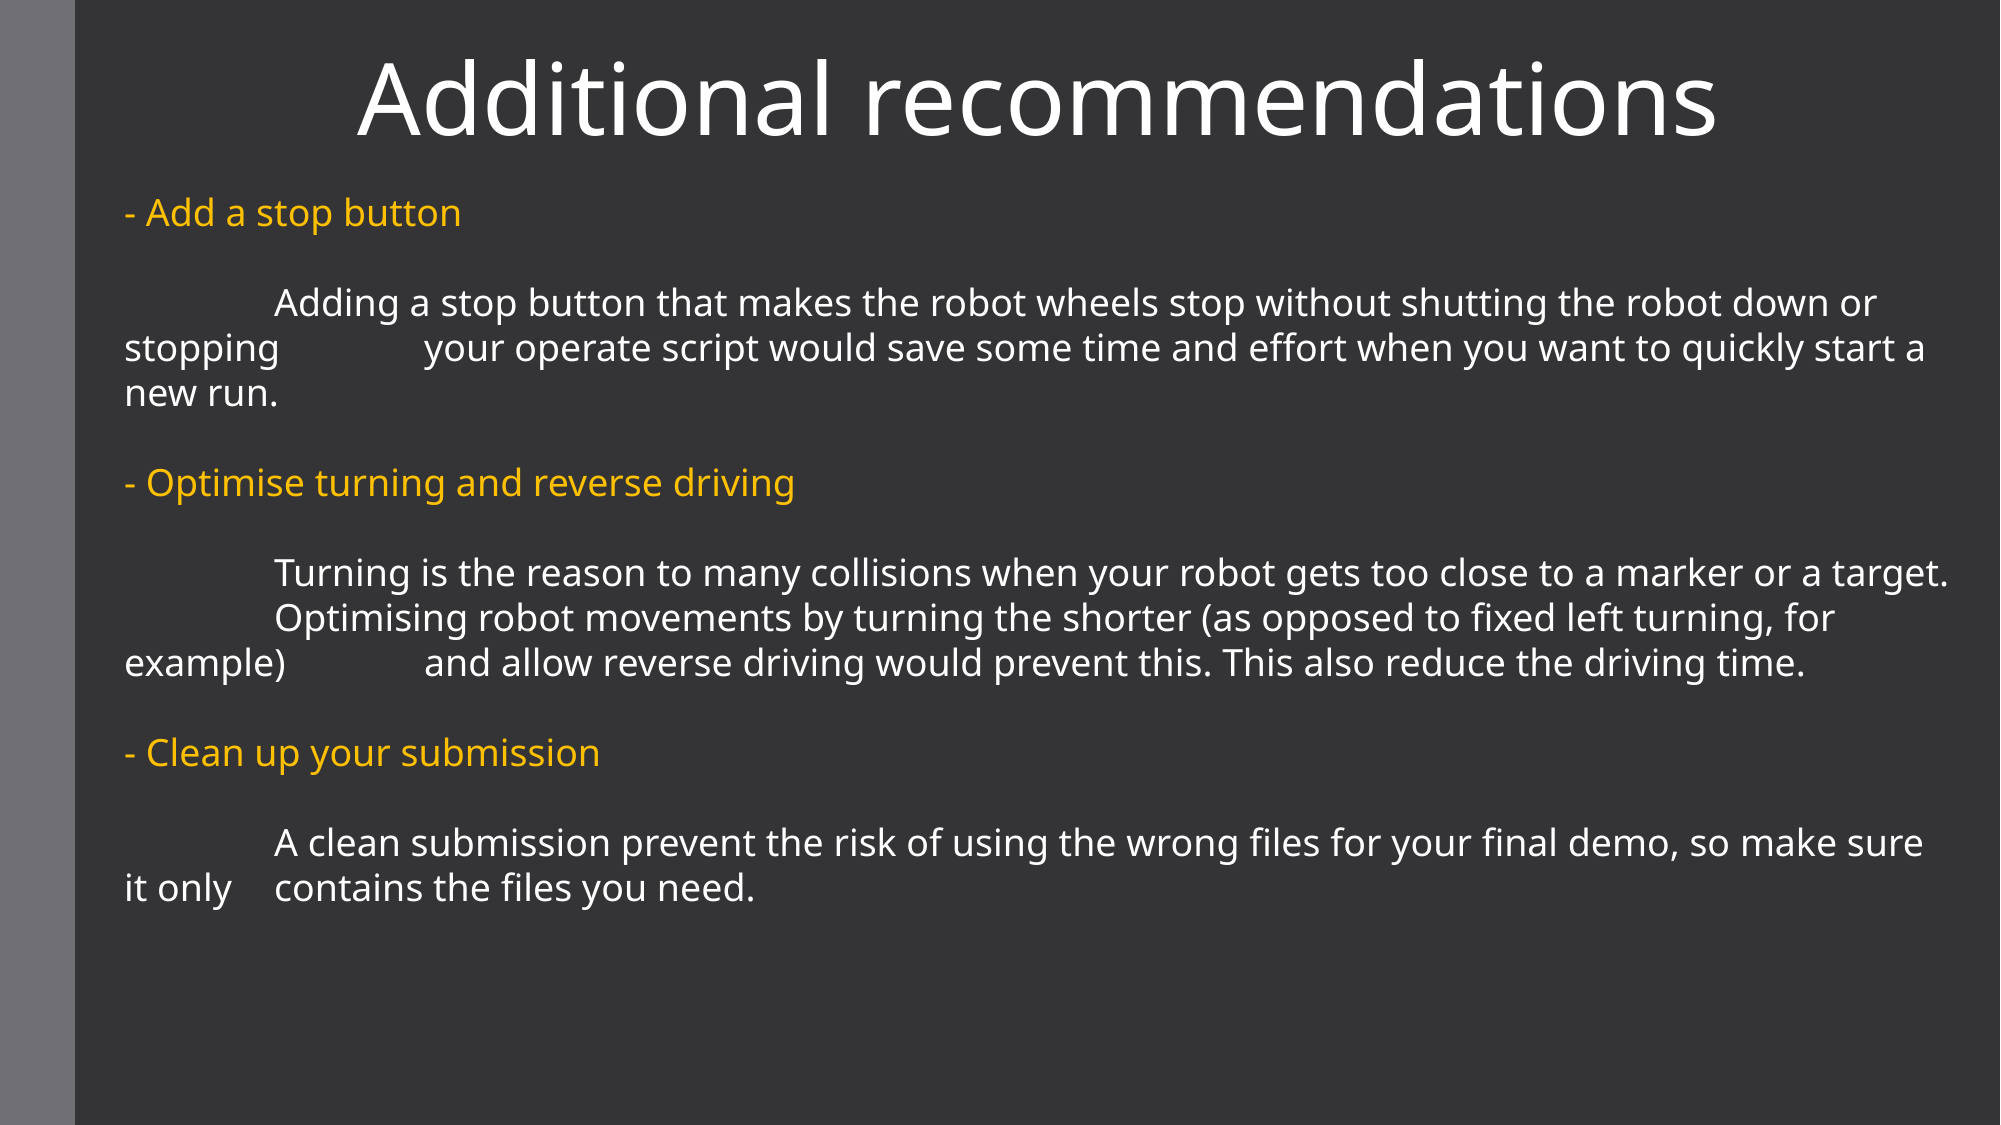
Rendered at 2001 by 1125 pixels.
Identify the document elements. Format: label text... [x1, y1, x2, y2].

text_box Additional recommendations [78, 28, 2000, 163]
text_box - Add a stop button Adding a stop button that makes the robot wheels stop without shutting the robot down or stopping your operate script would save some time and effort when you want to quickly start a new run. - Optimise turning and reverse driving Turning is the reason to many collisions when your robot gets too close to a marker or a target. Optimising robot movements by turning the shorter (as opposed to fixed left turning, for example) and allow reverse driving would prevent this. This also reduce the driving time. - Clean up your submission A clean submission prevent the risk of using the wrong files for your final demo, so make sure it only contains the files you need. [109, 181, 1969, 961]
